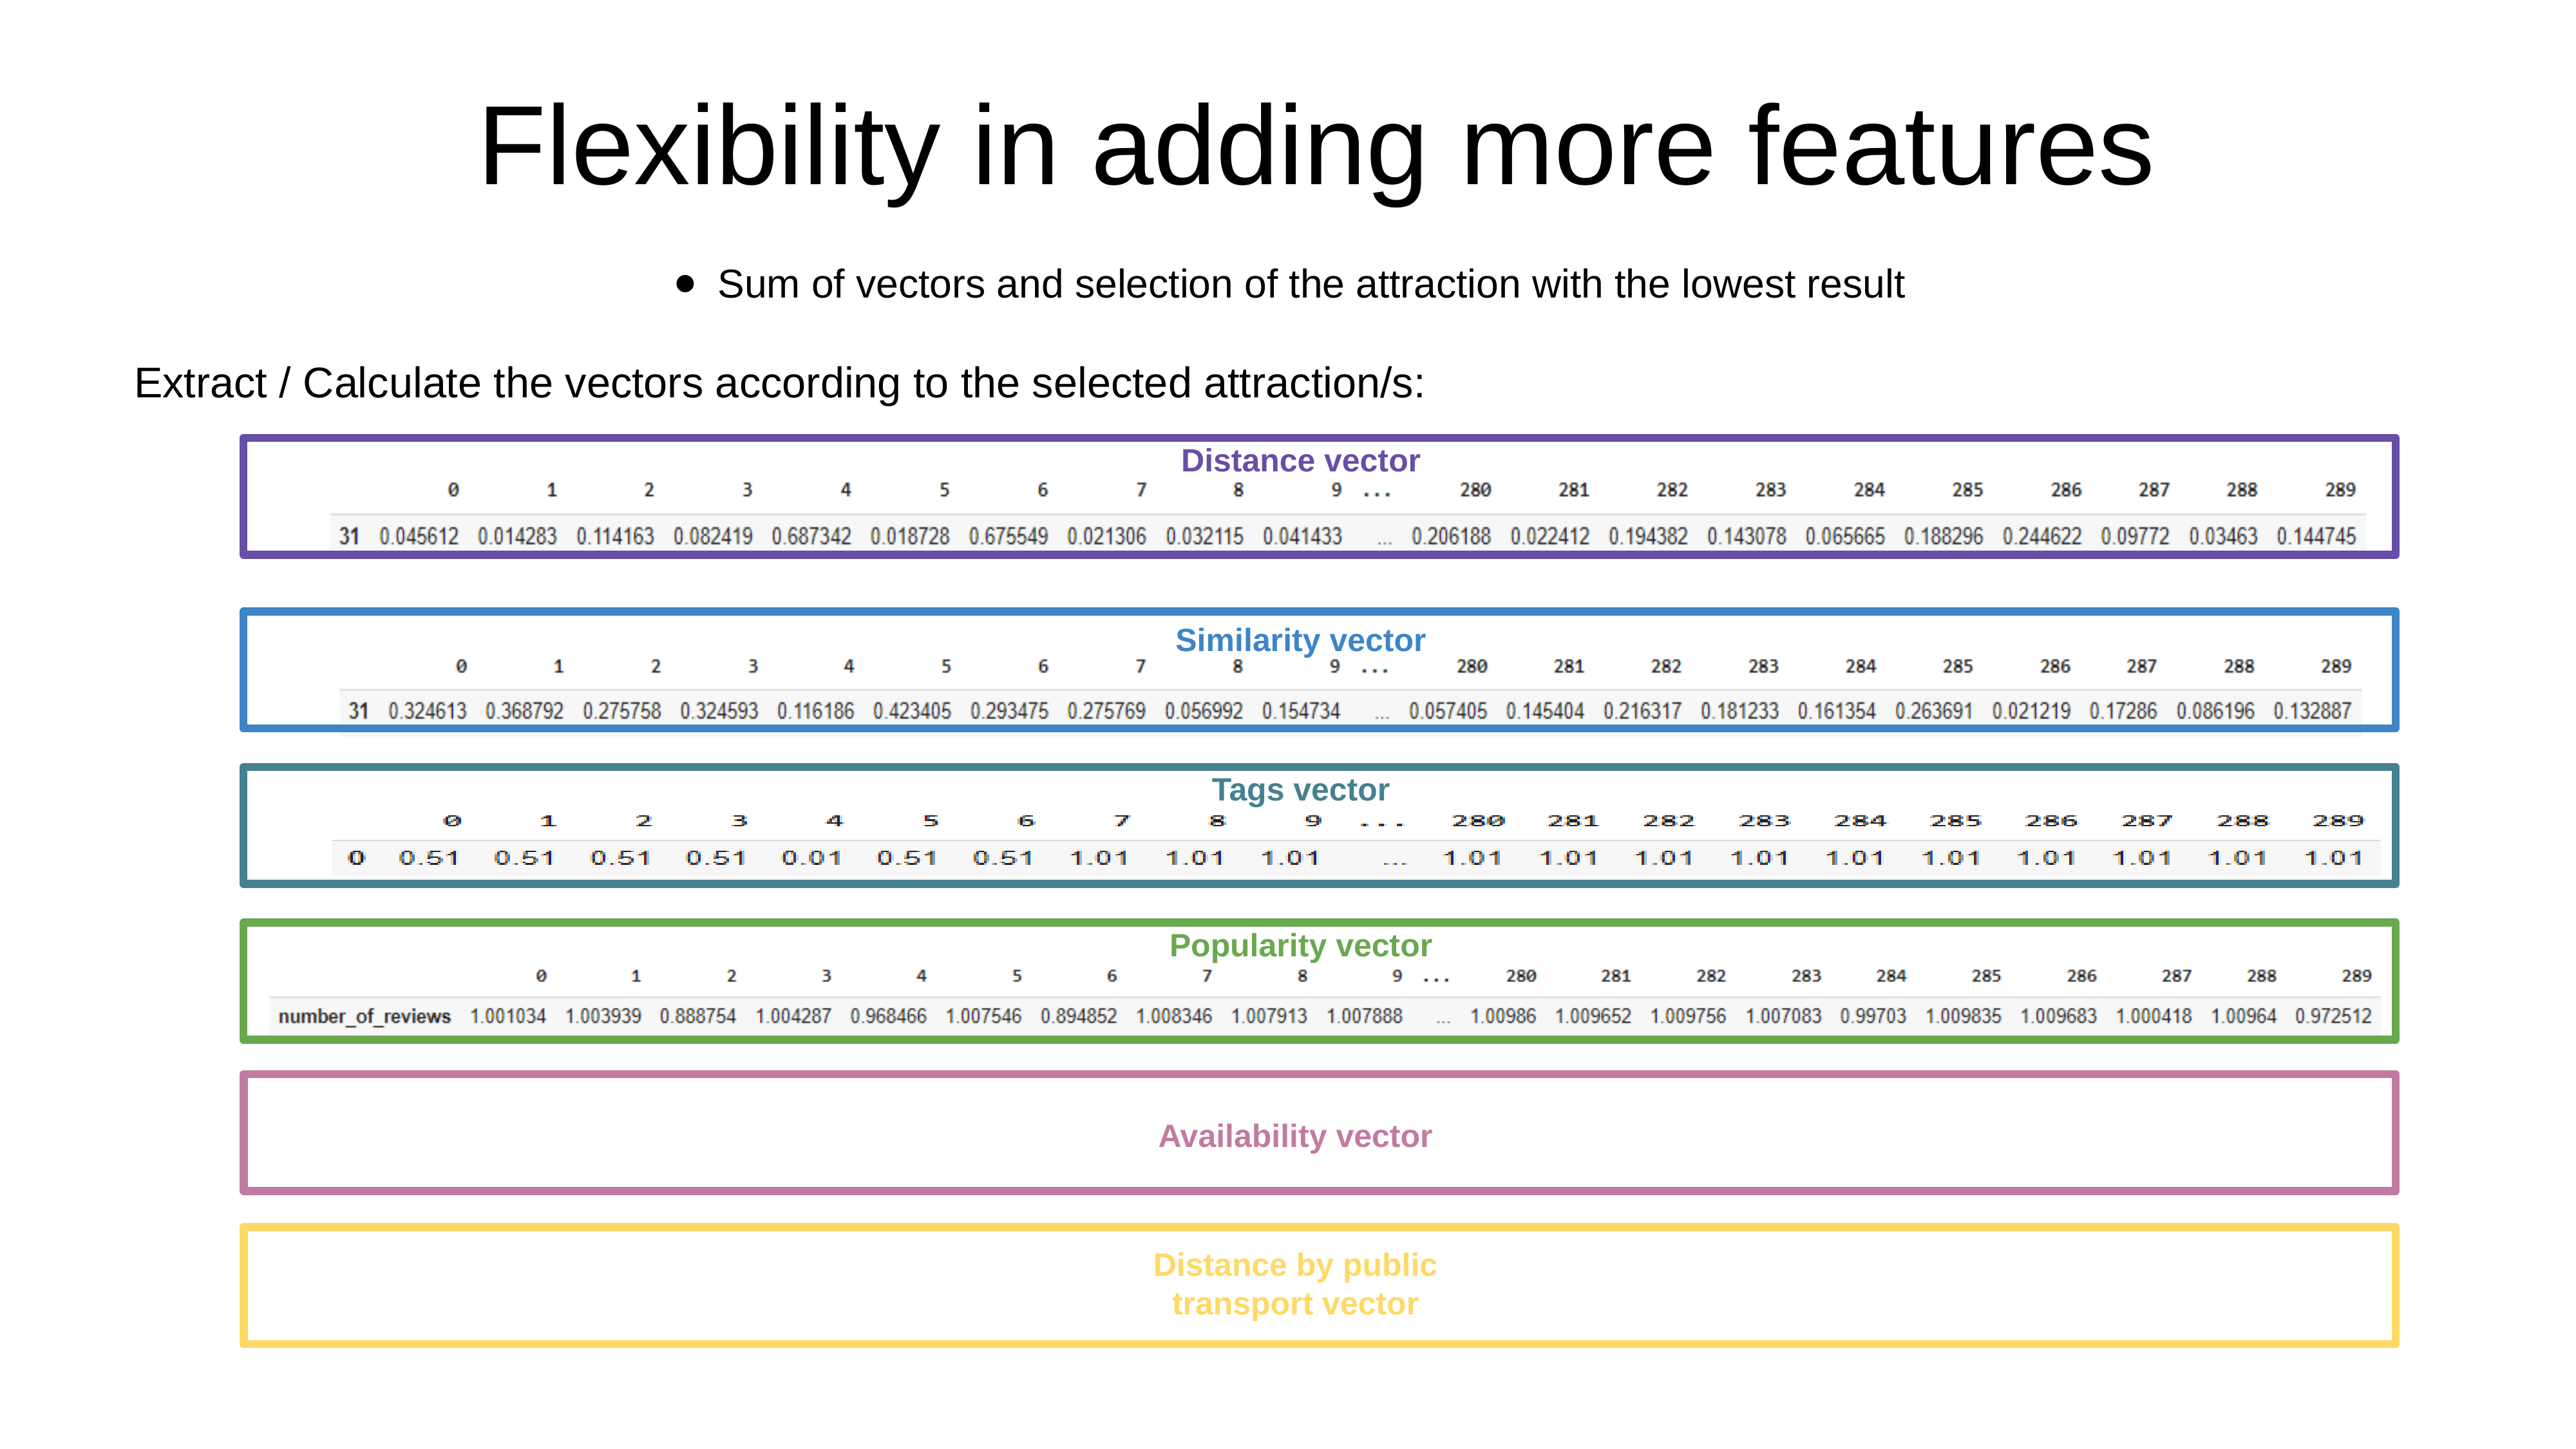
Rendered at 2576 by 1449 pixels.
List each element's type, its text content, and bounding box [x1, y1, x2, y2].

text_box [243, 1227, 2396, 1345]
text_box Distance by public transport vector [1075, 1234, 1516, 1331]
list Extract / Calculate the vectors according to the selected attraction/s: [128, 355, 2448, 1251]
title Flexibility in adding more features [129, 82, 2447, 252]
list Sum of vectors and selection of the attraction with the lowest result [129, 252, 2447, 340]
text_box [243, 430, 2396, 1191]
